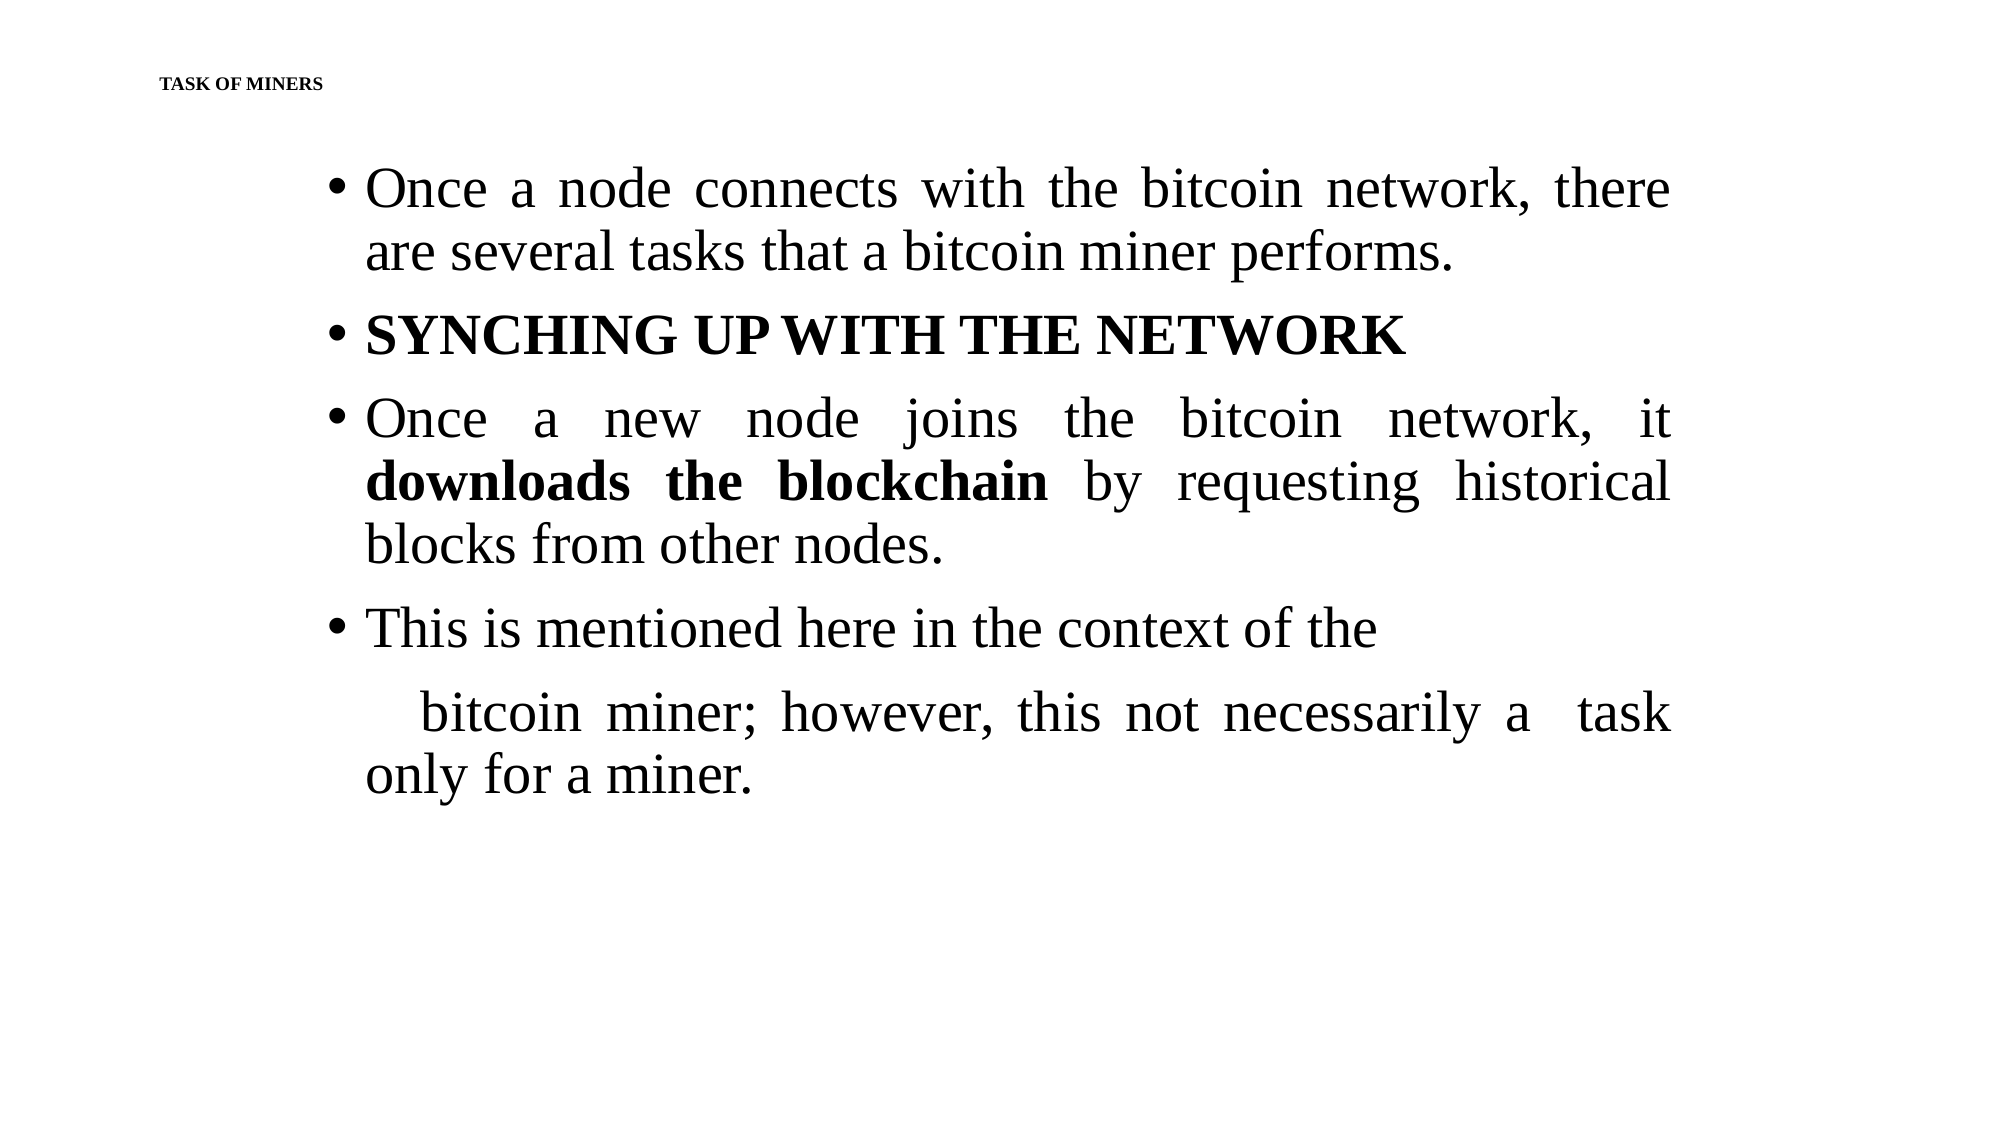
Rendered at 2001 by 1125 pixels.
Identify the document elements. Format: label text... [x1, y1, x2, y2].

title TASK OF MINERS [144, 45, 1495, 125]
list Once a node connects with the bitcoin network, there are several tasks that a bitcoin miner performs. SYNCHING UP WITH THE NETWORK Once a new node joins the bitcoin network, it downloads the blockchain by requesting historical blocks from other nodes. This is mentioned here in the context of the bitcoin miner; however, this not necessarily a task only for a miner. [312, 149, 1688, 1050]
